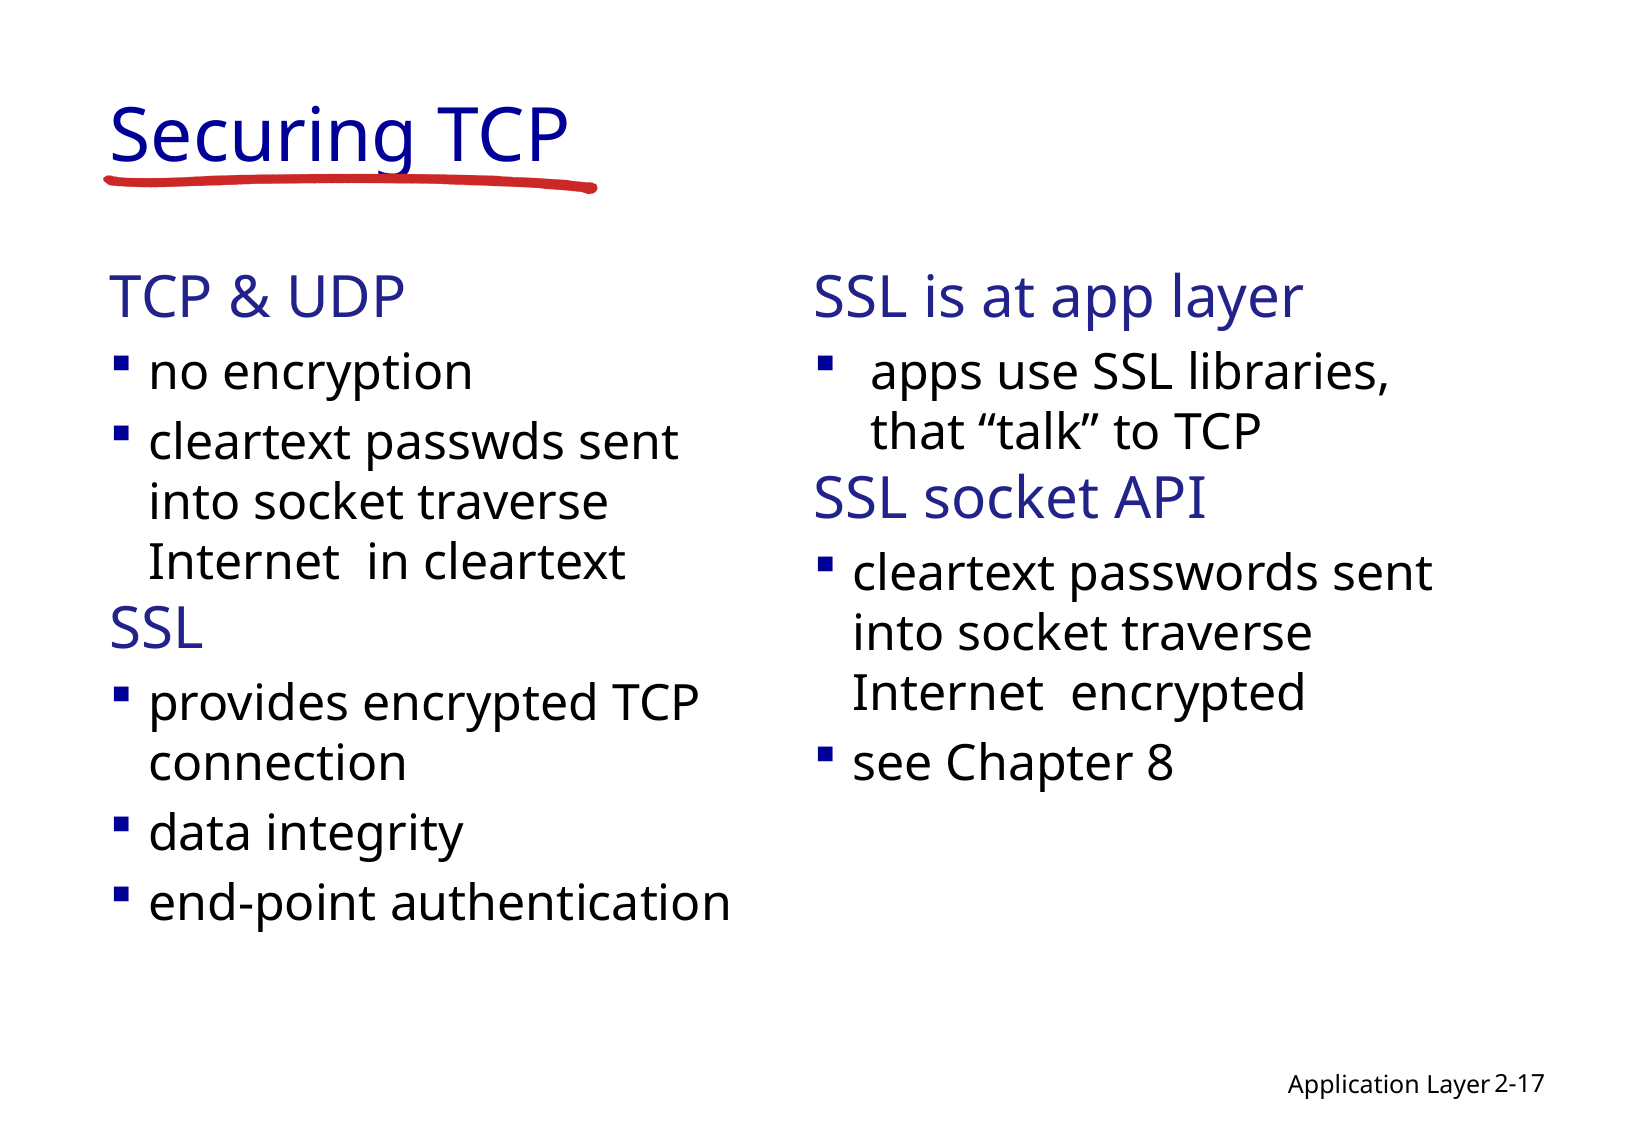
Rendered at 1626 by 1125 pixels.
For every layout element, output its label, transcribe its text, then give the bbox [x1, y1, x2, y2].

slide_number 2-17 [1479, 1059, 1600, 1106]
list SSL is at app layer apps use SSL libraries, that “talk” to TCP SSL socket API cleartext passwords sent into socket traverse Internet encrypted see Chapter 8 [798, 262, 1476, 1025]
picture [100, 168, 604, 200]
list TCP & UDP no encryption cleartext passwds sent into socket traverse Internet in cleartext SSL provides encrypted TCP connection data integrity end-point authentication [94, 262, 772, 1025]
title Securing TCP [94, 37, 1476, 225]
footer Application Layer [990, 1060, 1506, 1109]
